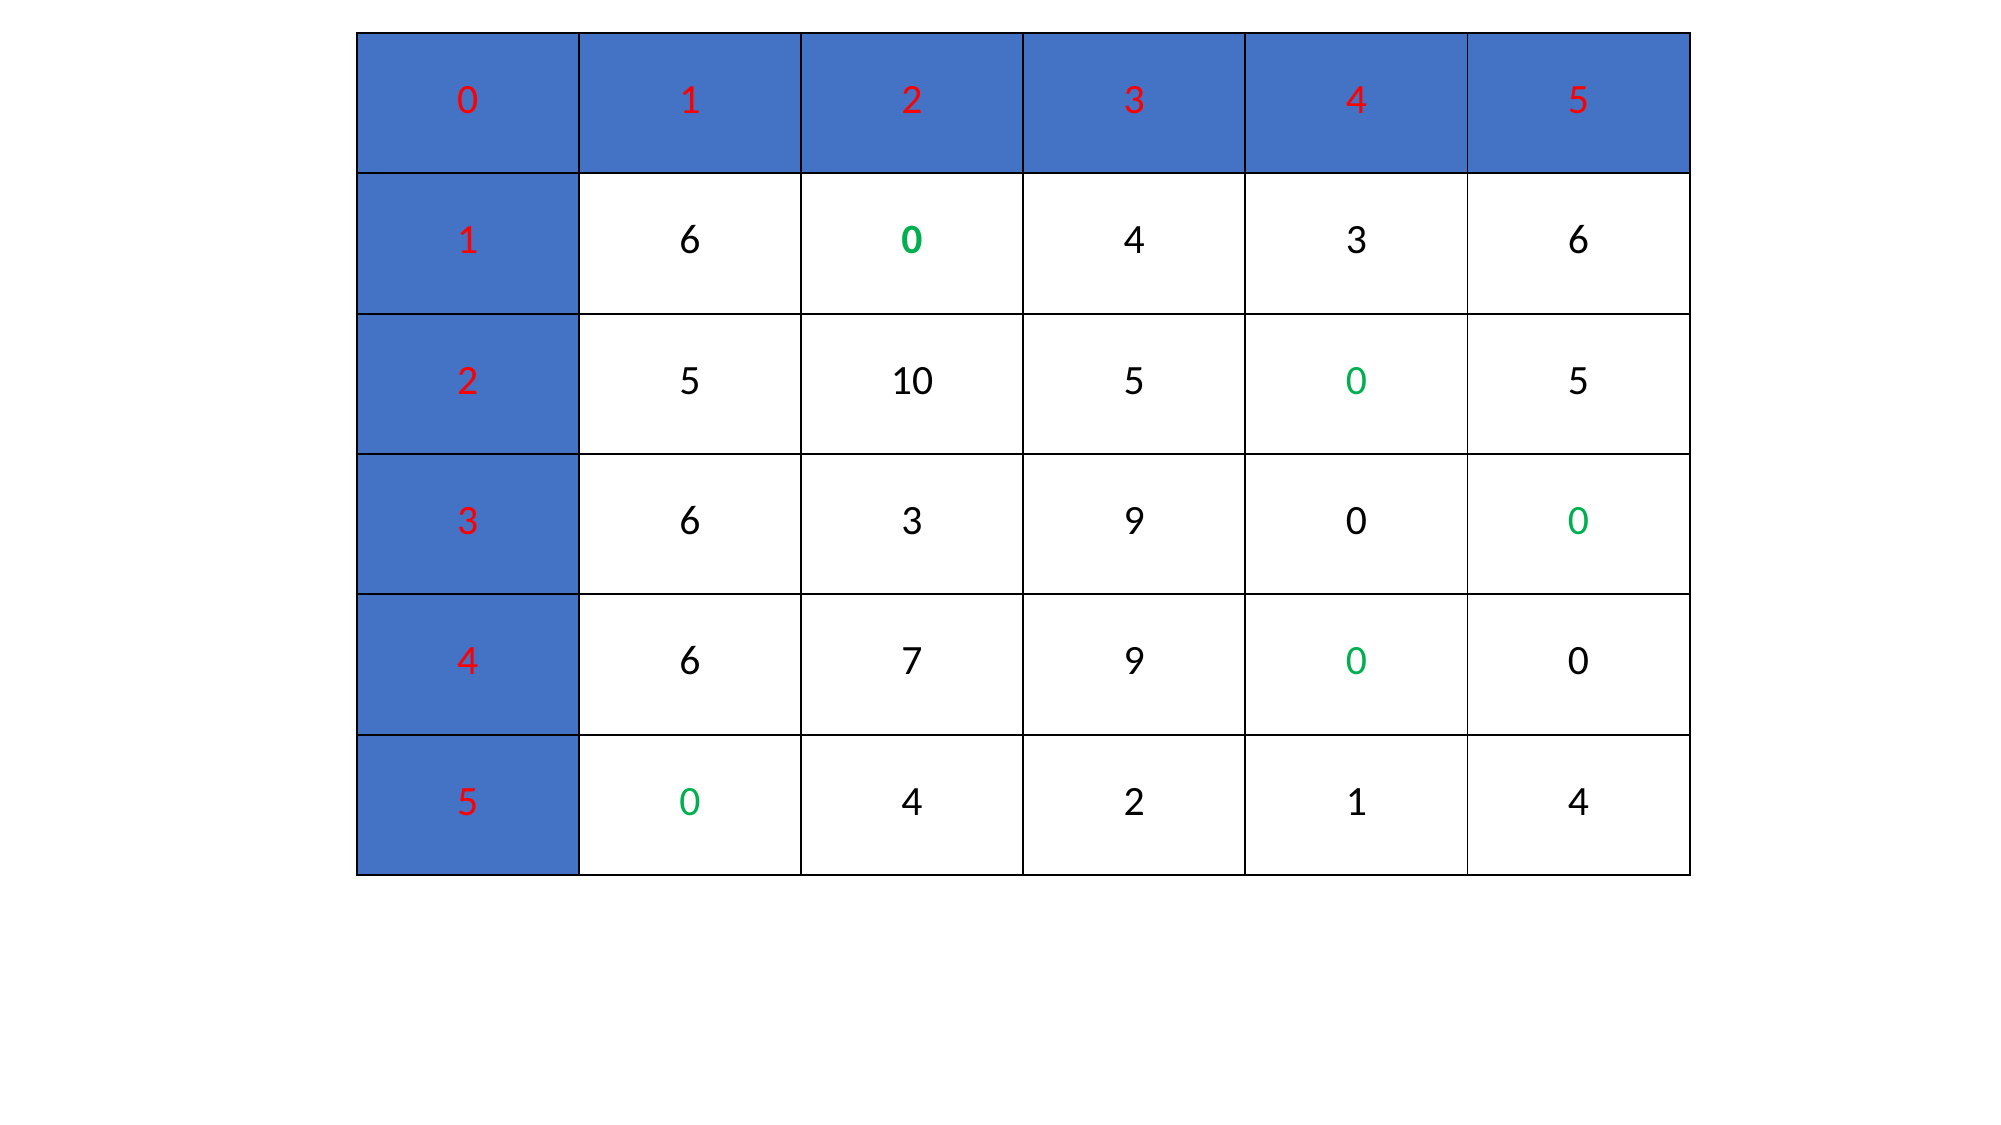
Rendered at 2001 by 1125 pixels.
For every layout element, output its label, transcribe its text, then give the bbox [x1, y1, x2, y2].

table_cell 2 [1024, 736, 1244, 874]
table_cell 5 [1024, 315, 1244, 453]
table_header 4 [1246, 34, 1467, 172]
table_cell 0 [1468, 595, 1689, 734]
table_cell 4 [358, 595, 578, 734]
table_cell 6 [580, 455, 800, 593]
table_cell 1 [358, 174, 578, 313]
table_cell 0 [802, 174, 1022, 313]
table_cell 4 [1024, 174, 1244, 313]
table_cell 1 [1246, 736, 1467, 874]
table_cell 0 [1246, 455, 1467, 593]
table_cell 6 [580, 174, 800, 313]
table_cell 0 [580, 736, 800, 874]
table_cell 10 [802, 315, 1022, 453]
table_header 0 [358, 34, 578, 172]
table_header 3 [1024, 34, 1244, 172]
table_cell 0 [1246, 315, 1467, 453]
table_cell 0 [1246, 595, 1467, 734]
table_cell 4 [1468, 736, 1689, 874]
table_header 5 [1468, 34, 1689, 172]
table_cell 4 [802, 736, 1022, 874]
table_cell 3 [1246, 174, 1467, 313]
table_header 2 [802, 34, 1022, 172]
table_cell 5 [358, 736, 578, 874]
table_cell 2 [358, 315, 578, 453]
table_cell 3 [358, 455, 578, 593]
table_cell 5 [1468, 315, 1689, 453]
table_header 1 [580, 34, 800, 172]
table_cell 9 [1024, 595, 1244, 734]
table_cell 0 [1468, 455, 1689, 593]
table_cell 6 [1468, 174, 1689, 313]
table_cell 5 [580, 315, 800, 453]
table_cell 3 [802, 455, 1022, 593]
table_cell 9 [1024, 455, 1244, 593]
table_cell 6 [580, 595, 800, 734]
table_cell 7 [802, 595, 1022, 734]
